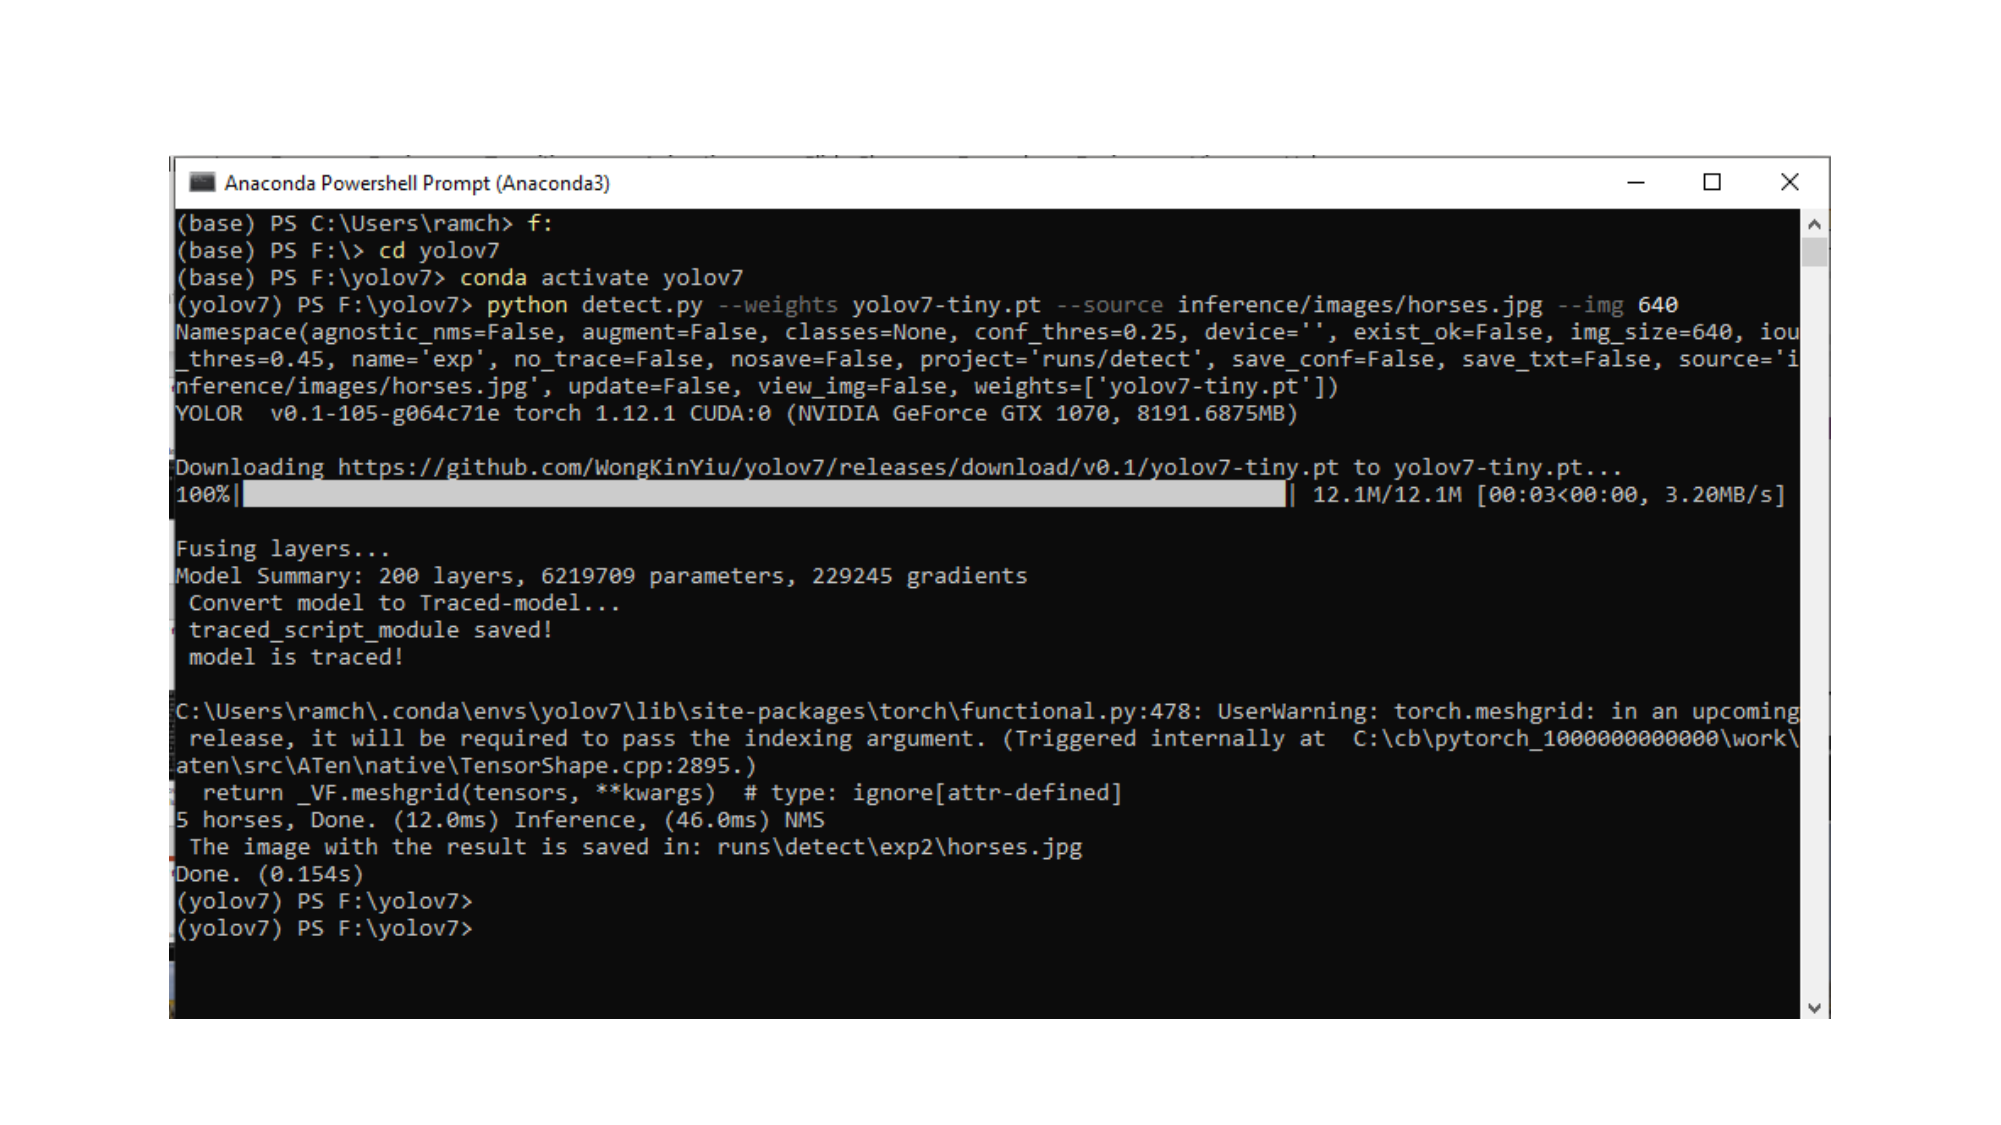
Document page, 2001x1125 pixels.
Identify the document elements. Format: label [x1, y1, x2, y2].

picture [169, 155, 1831, 1019]
